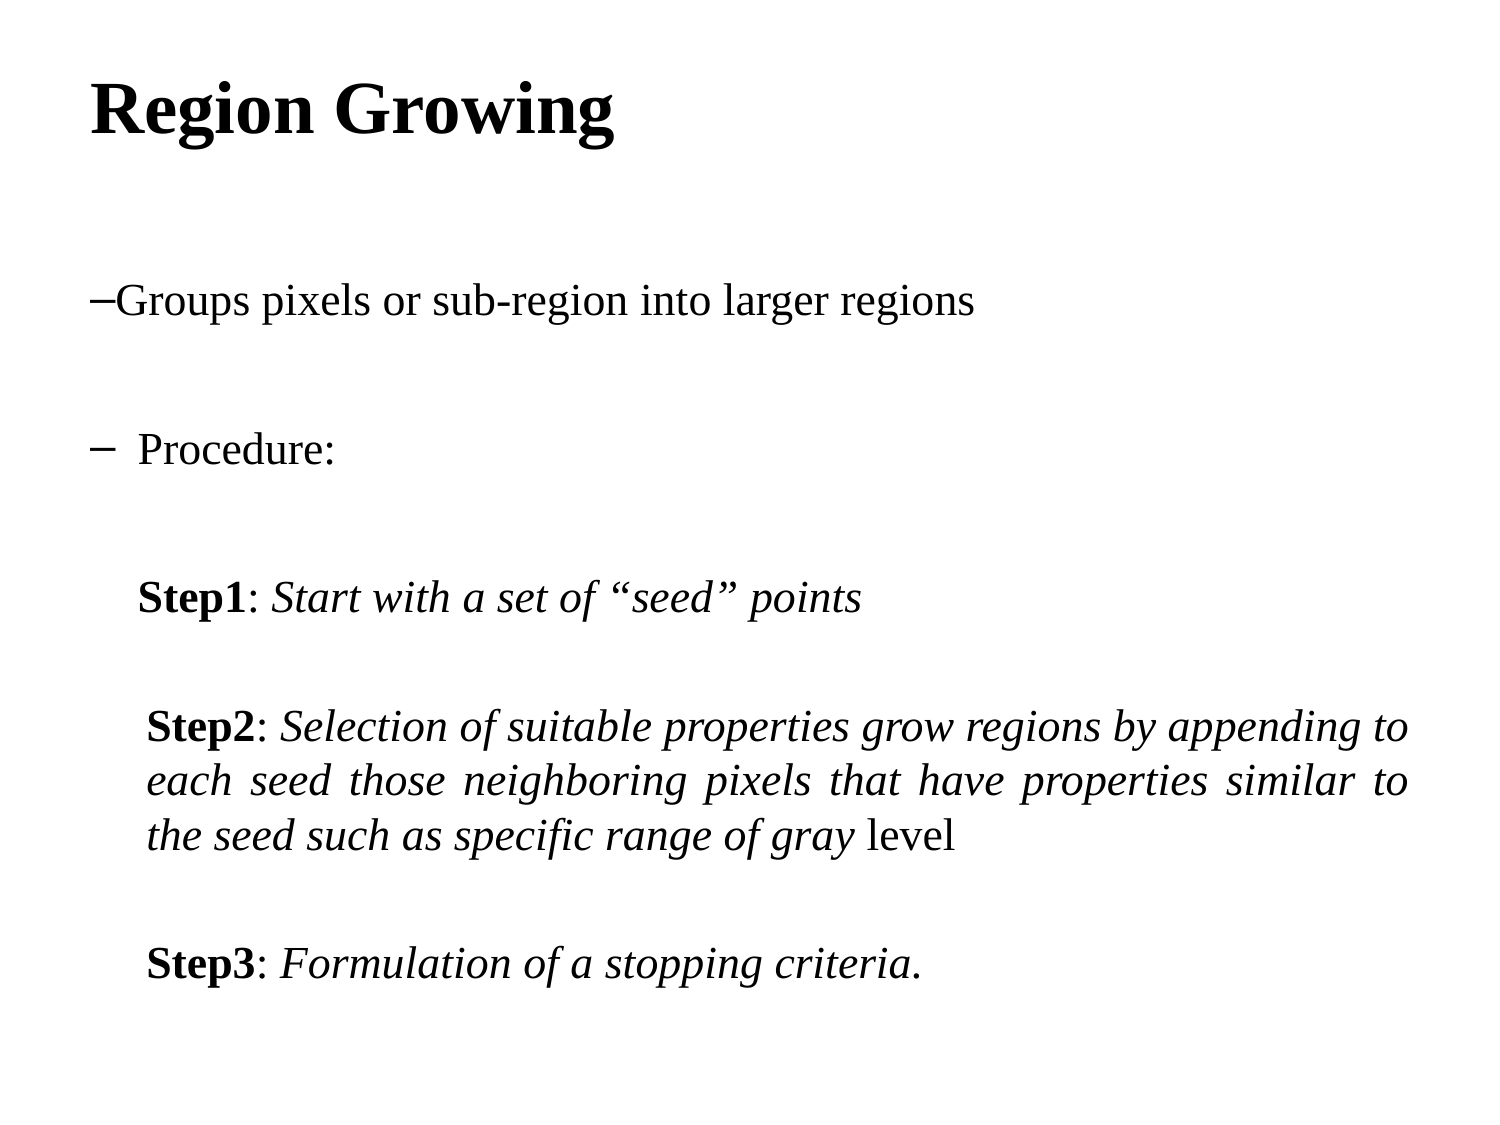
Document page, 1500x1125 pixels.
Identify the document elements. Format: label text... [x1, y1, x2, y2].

list Groups pixels or sub-region into larger regions Procedure: Step1: Start with a set of “seed” points Step2: Selection of suitable properties grow regions by appending to each seed those neighboring pixels that have properties similar to the seed such as specific range of gray level Step3: Formulation of a stopping criteria. [75, 262, 1425, 1005]
title Region Growing [75, 45, 1425, 163]
